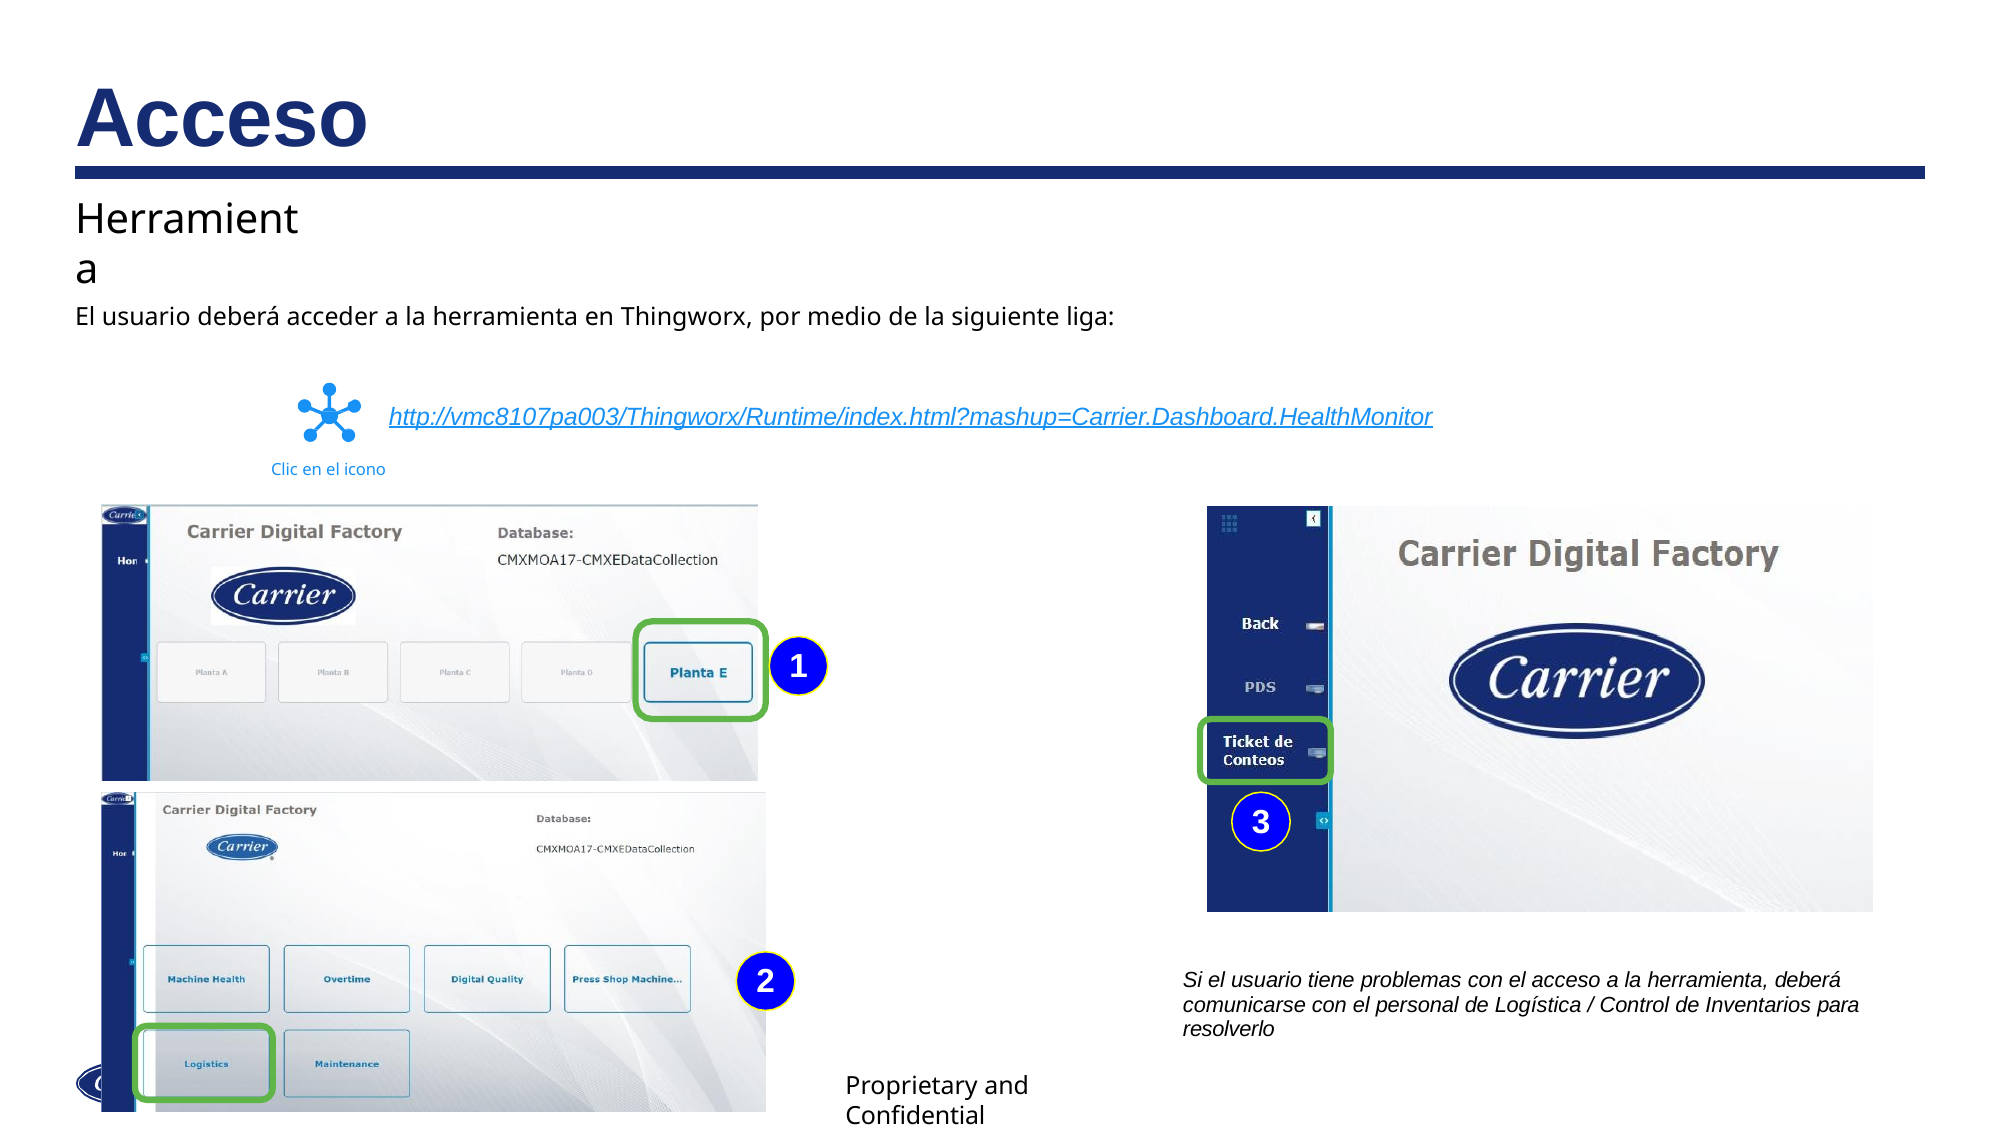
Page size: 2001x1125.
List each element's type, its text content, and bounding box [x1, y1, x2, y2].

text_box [1196, 506, 1873, 912]
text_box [101, 791, 797, 1112]
footer Proprietary and Confidential [843, 1069, 1157, 1125]
text_box Si el usuario tiene problemas con el acceso a la herramienta, deberá comunicarse con el personal de Logística / Control de Inventarios para resolverlo [1180, 964, 1872, 1042]
text_box Herramienta [72, 189, 307, 292]
text_box El usuario deberá acceder a la herramienta en Thingworx, por medio de la siguiente liga: http://vmc8107pa003/Thingworx/Runtime/index.html?mashup=Carrier.Dashboard.HealthMonitor [72, 298, 1450, 430]
text_box Clic en el icono [268, 456, 387, 479]
title Acceso [71, 60, 432, 251]
text_box [297, 382, 362, 443]
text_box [101, 504, 829, 781]
